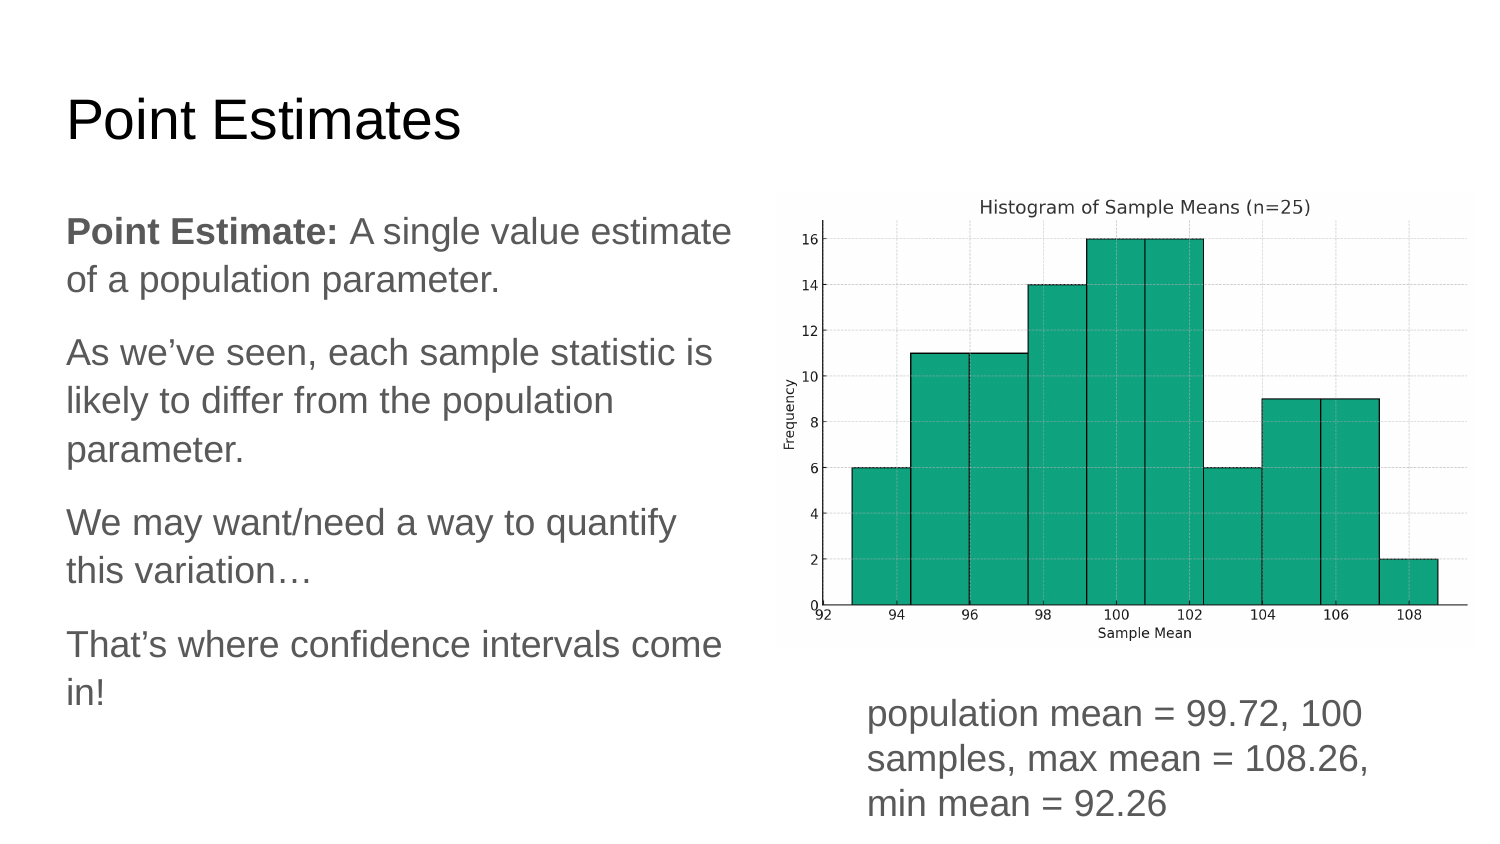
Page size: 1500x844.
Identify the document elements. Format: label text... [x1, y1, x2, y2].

title Point Estimates [51, 72, 1449, 167]
picture [774, 191, 1476, 650]
list Point Estimate: A single value estimate of a population parameter. As we’ve seen, each sample statistic is likely to differ from the population parameter. We may want/need a way to quantify this variation… That’s where confidence intervals come in! [51, 189, 750, 750]
text_box population mean = 99.72, 100 samples, max mean = 108.26, min mean = 92.26 [851, 674, 1428, 768]
